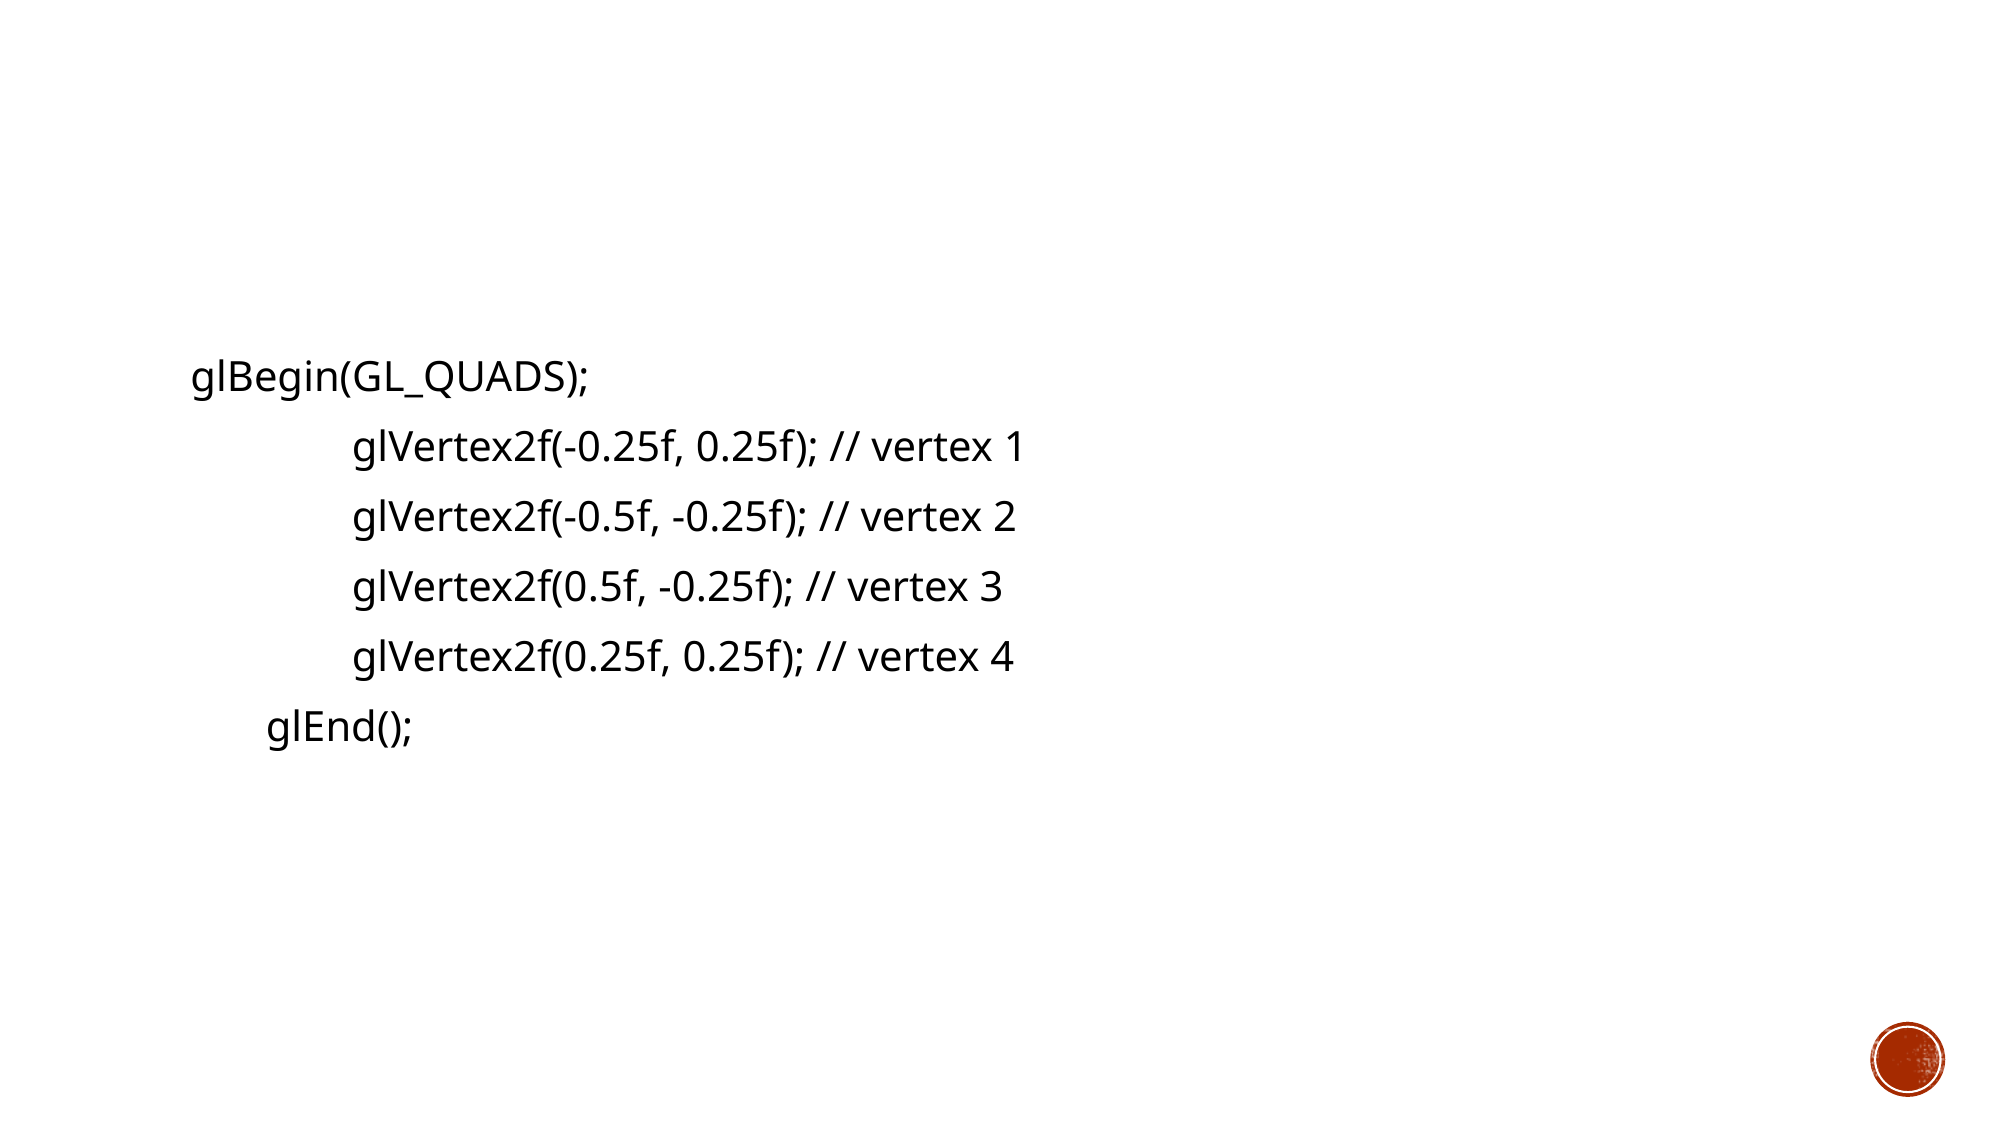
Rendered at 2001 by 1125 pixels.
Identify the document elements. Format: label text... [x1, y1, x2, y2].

list glBegin(GL_QUADS); glVertex2f(-0.25f, 0.25f); // vertex 1 glVertex2f(-0.5f, -0.25f); // vertex 2 glVertex2f(0.5f, -0.25f); // vertex 3 glVertex2f(0.25f, 0.25f); // vertex 4 glEnd(); [175, 348, 1826, 1013]
